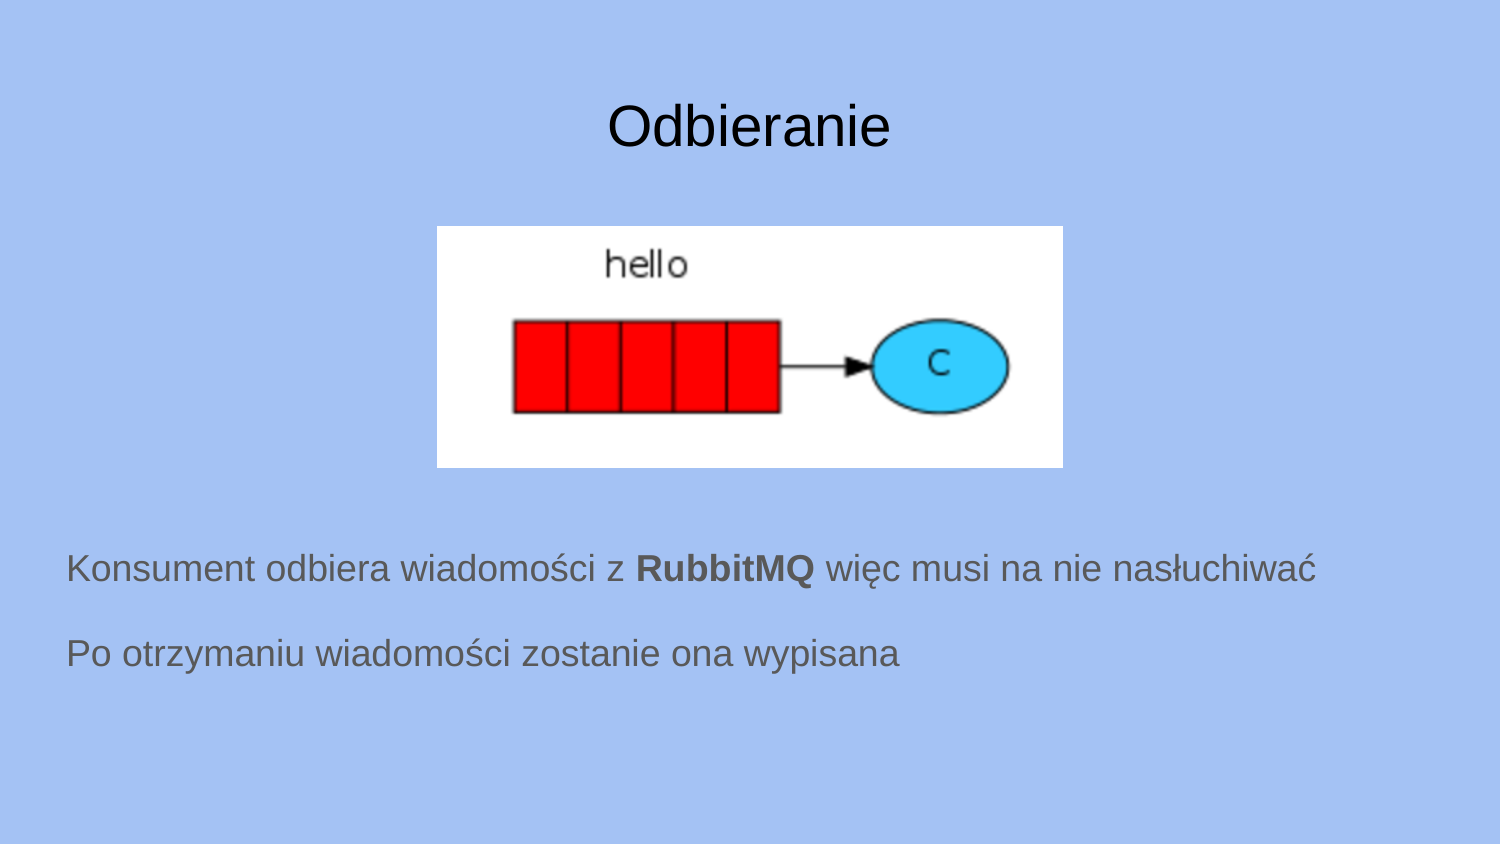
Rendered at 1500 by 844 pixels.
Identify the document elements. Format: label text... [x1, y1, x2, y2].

title Odbieranie [51, 72, 1449, 167]
list Konsument odbiera wiadomości z RubbitMQ więc musi na nie nasłuchiwać Po otrzymaniu wiadomości zostanie ona wypisana [51, 189, 1449, 750]
picture [437, 225, 1063, 468]
